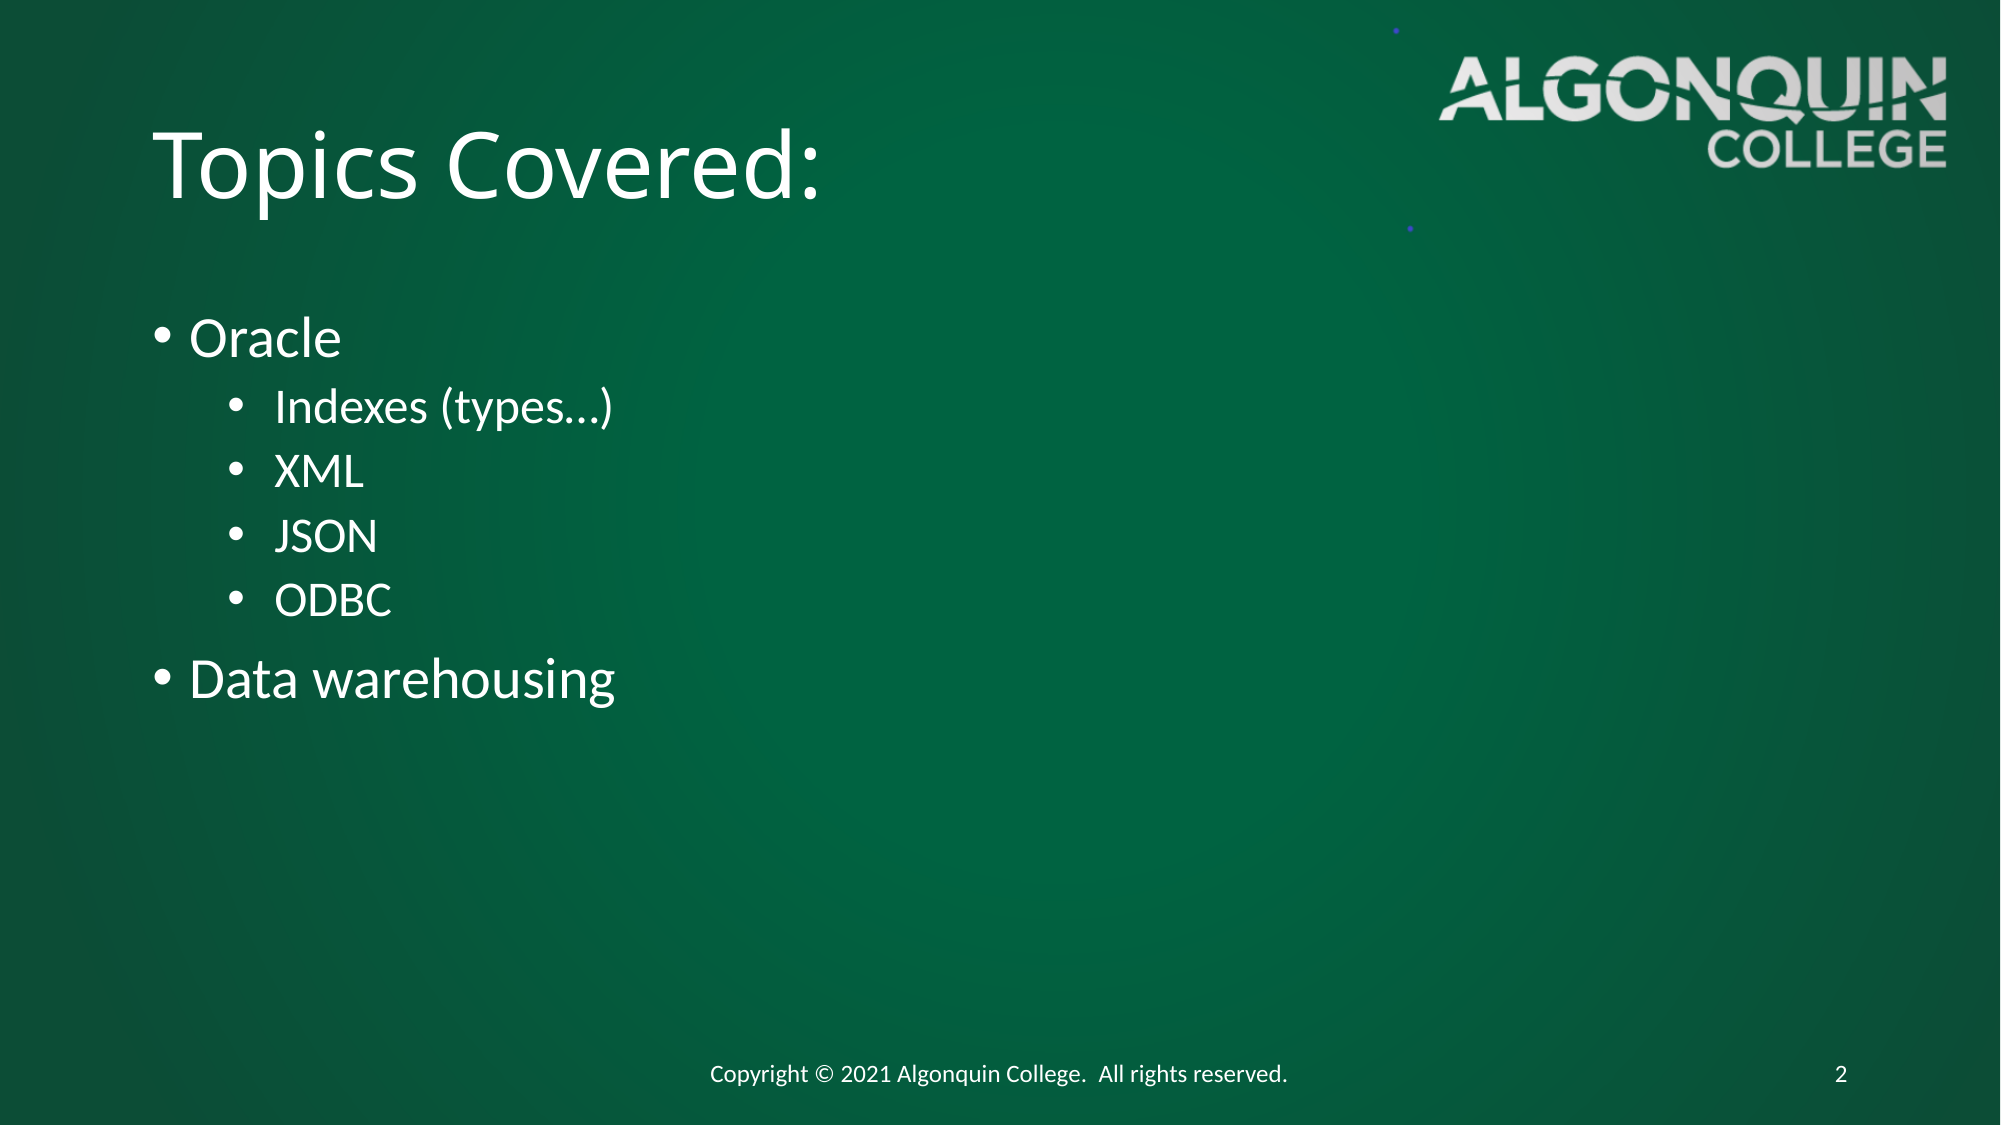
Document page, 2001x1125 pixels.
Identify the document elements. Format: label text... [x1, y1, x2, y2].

picture [0, 0, 2001, 1125]
slide_number 2 [1412, 1042, 1863, 1103]
title Topics Covered: [137, 59, 1863, 278]
list Oracle Indexes (types…) XML JSON ODBC Data warehousing [137, 299, 1863, 1014]
footer Copyright © 2021 Algonquin College. All rights reserved. [662, 1042, 1338, 1103]
